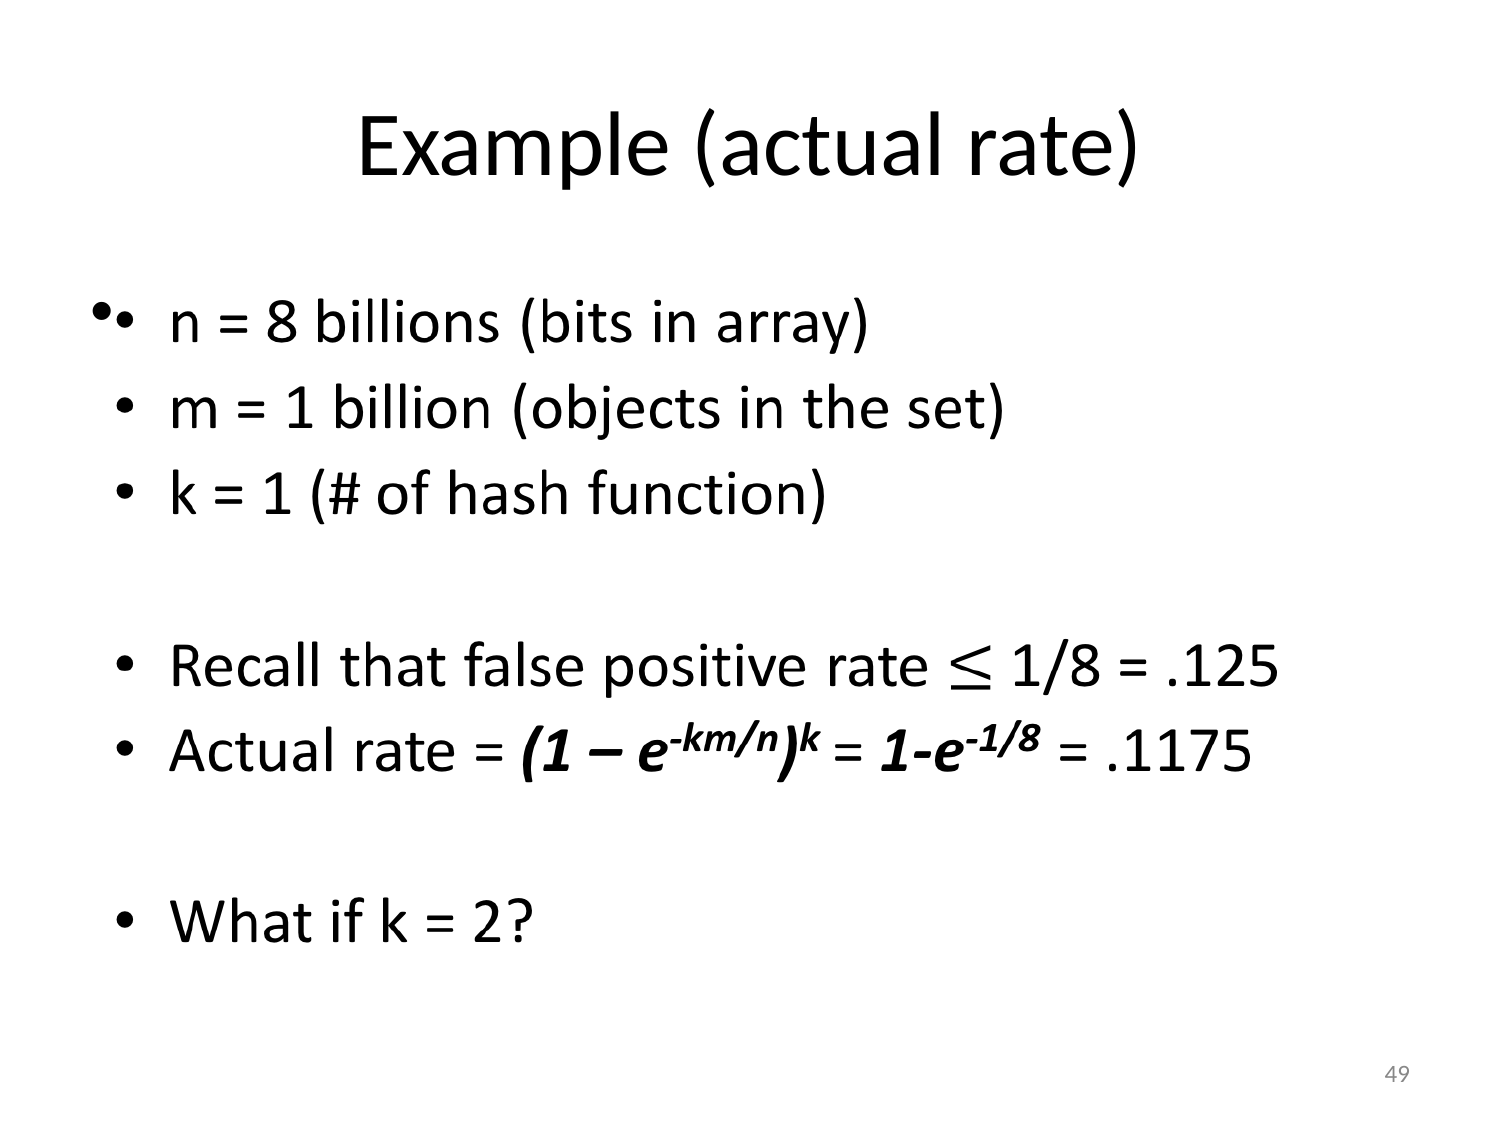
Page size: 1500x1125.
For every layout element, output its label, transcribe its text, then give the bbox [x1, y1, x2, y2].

slide_number ‹#› [1074, 1042, 1425, 1103]
title Example (actual rate) [75, 45, 1425, 233]
list [75, 262, 1425, 1005]
